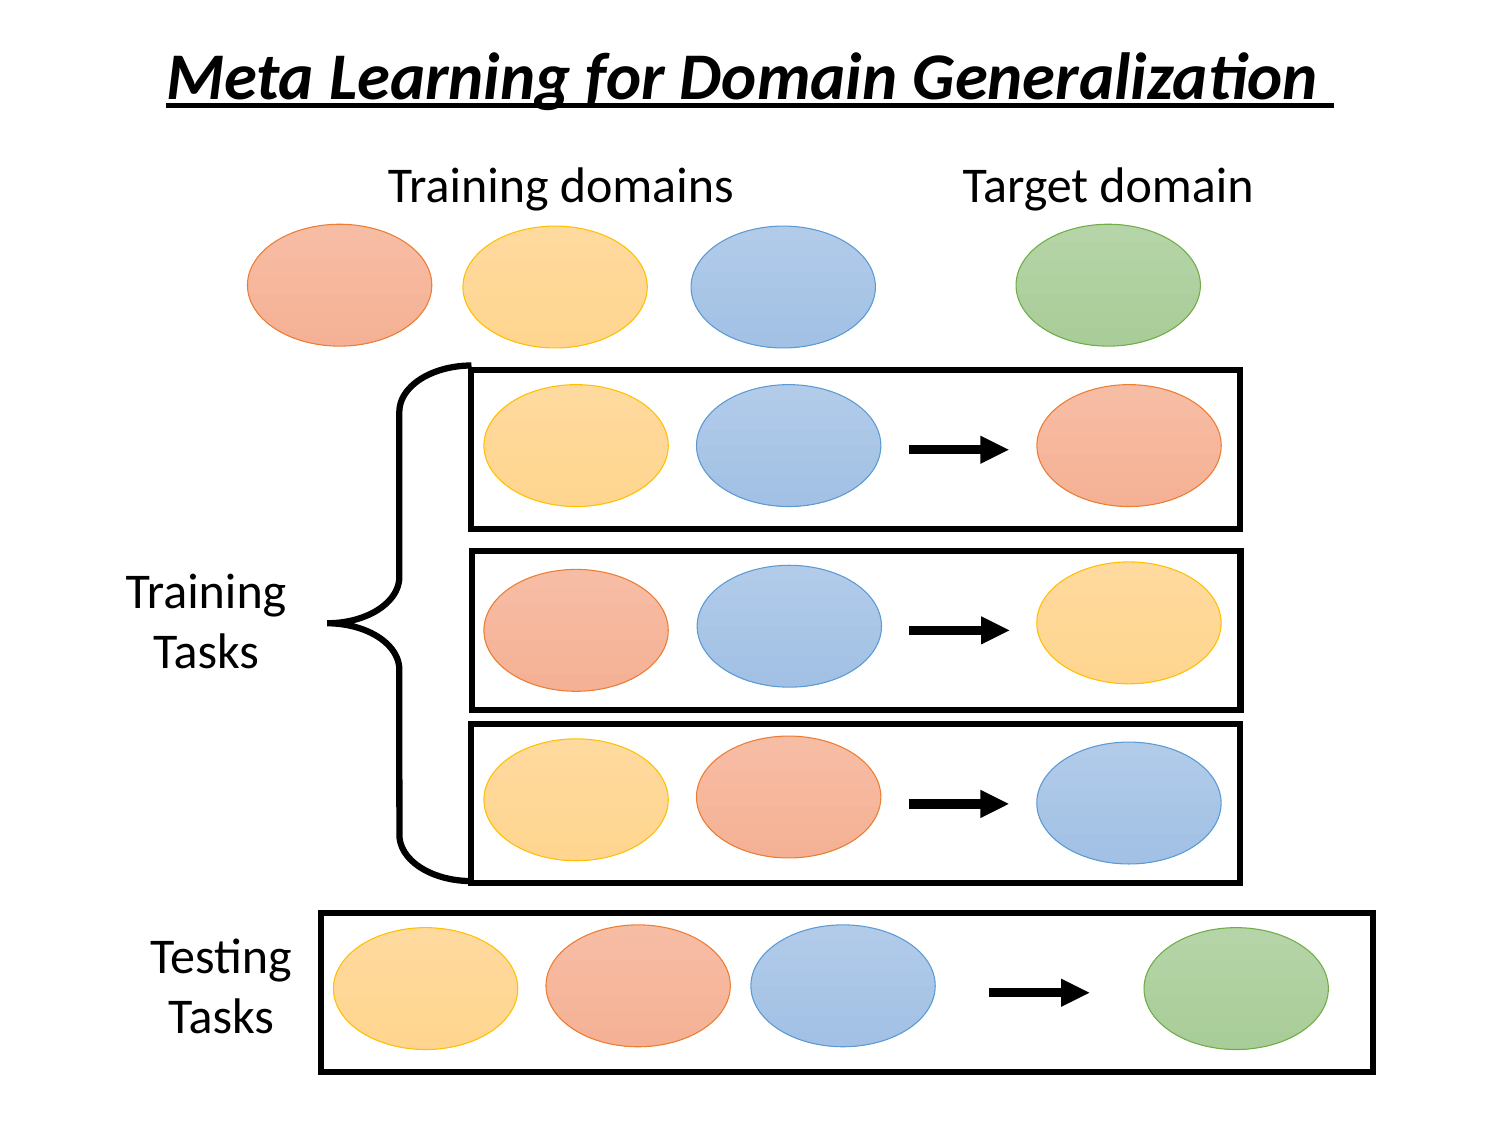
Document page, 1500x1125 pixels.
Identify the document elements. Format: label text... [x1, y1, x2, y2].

text_box [462, 225, 648, 349]
text_box [696, 564, 883, 688]
text_box [320, 912, 1374, 1073]
text_box [472, 369, 1241, 530]
text_box [246, 223, 433, 347]
text_box [332, 927, 519, 1051]
text_box [1036, 741, 1222, 865]
text_box [1015, 223, 1201, 347]
text_box [483, 738, 669, 862]
text_box [327, 364, 472, 882]
text_box [472, 550, 1242, 711]
text_box Training domains [320, 145, 801, 220]
text_box Meta Learning for Domain Generalization [145, 25, 1355, 120]
text_box [750, 924, 936, 1048]
text_box Target domain [868, 145, 1349, 220]
text_box [470, 723, 1241, 884]
text_box [695, 384, 882, 508]
text_box Testing Tasks [108, 916, 320, 1052]
text_box [1036, 561, 1222, 685]
text_box [483, 384, 669, 508]
text_box Training Tasks [93, 550, 319, 686]
text_box [690, 225, 876, 349]
